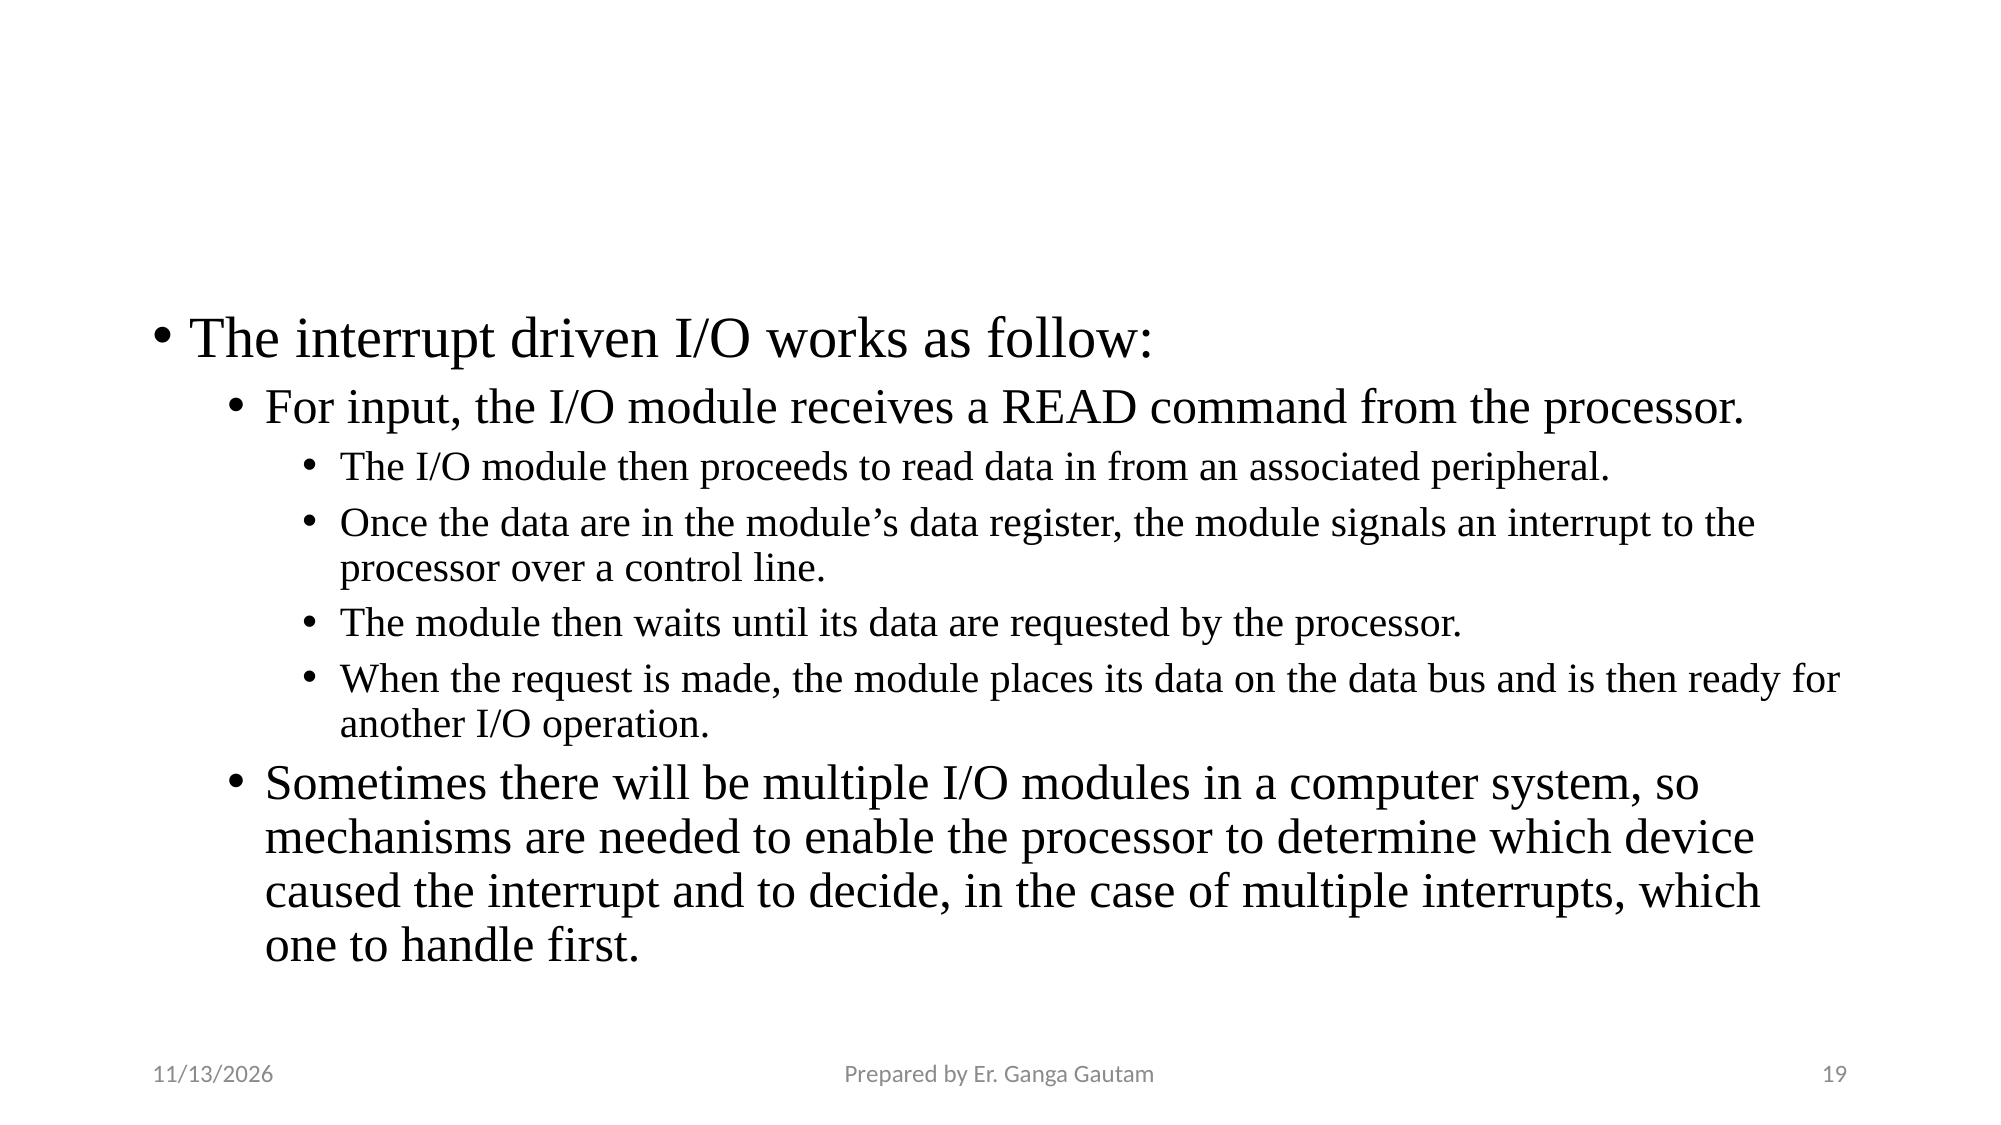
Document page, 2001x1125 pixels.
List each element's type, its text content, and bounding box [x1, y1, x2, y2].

slide_number 19 [1412, 1042, 1863, 1103]
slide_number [137, 1042, 588, 1103]
footer Prepared by Er. Ganga Gautam [662, 1042, 1338, 1103]
list The interrupt driven I/O works as follow: For input, the I/O module receives a READ command from the processor. The I/O module then proceeds to read data in from an associated peripheral. Once the data are in the module’s data register, the module signals an interrupt to the processor over a control line. The module then waits until its data are requested by the processor. When the request is made, the module places its data on the data bus and is then ready for another I/O operation. Sometimes there will be multiple I/O modules in a computer system, so mechanisms are needed to enable the processor to determine which device caused the interrupt and to decide, in the case of multiple interrupts, which one to handle first. [137, 299, 1863, 1014]
